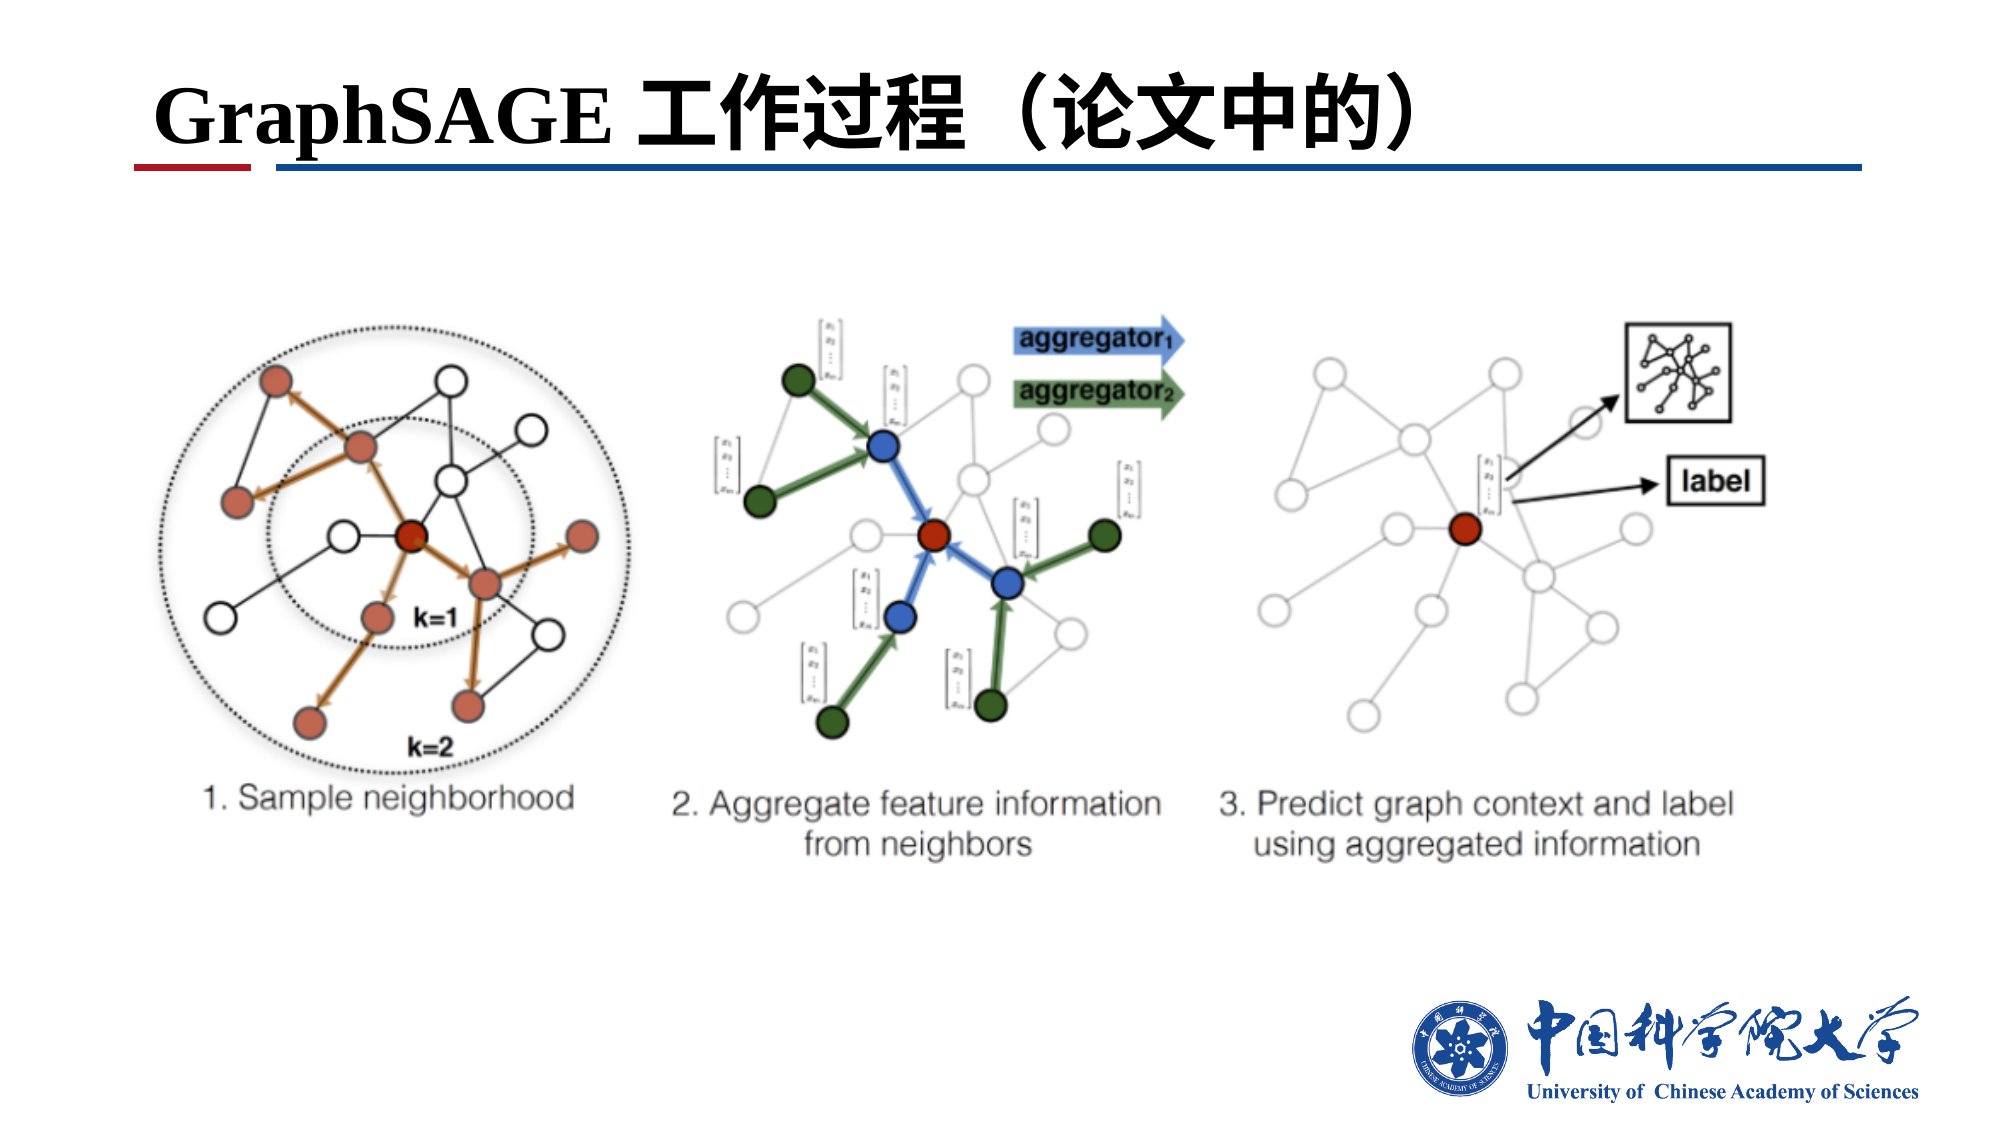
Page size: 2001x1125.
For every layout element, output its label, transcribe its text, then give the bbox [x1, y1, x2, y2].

picture [119, 219, 1863, 898]
picture [1412, 996, 1919, 1103]
title GraphSAGE工作过程（论文中的） [137, 0, 1863, 168]
